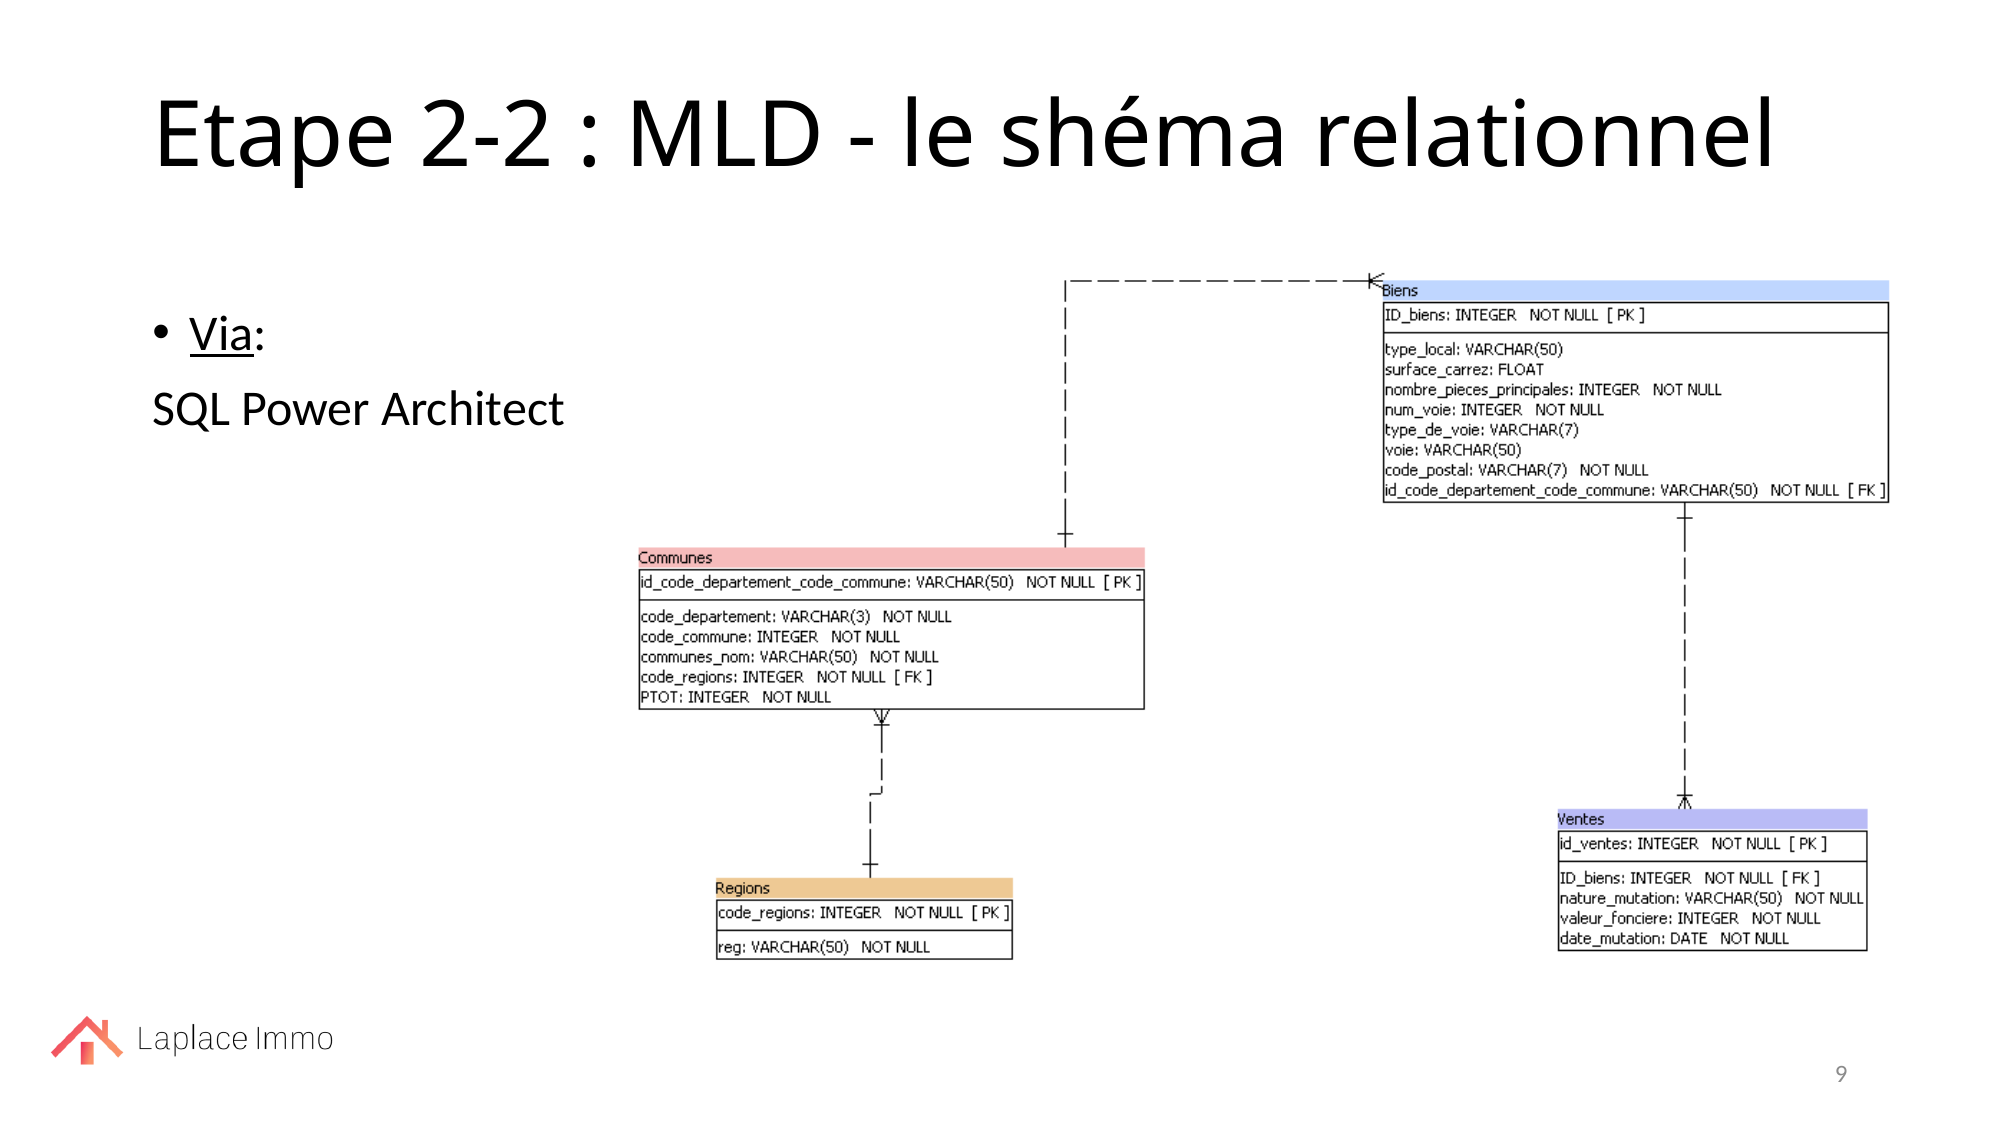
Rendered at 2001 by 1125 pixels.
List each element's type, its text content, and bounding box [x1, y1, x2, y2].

title Etape 2-2 : MLD - le shéma relationnel [137, 59, 1863, 213]
picture [593, 269, 1908, 983]
picture [18, 995, 369, 1097]
list Via: SQL Power Architect [137, 299, 1863, 1014]
slide_number 9 [1412, 1042, 1863, 1103]
